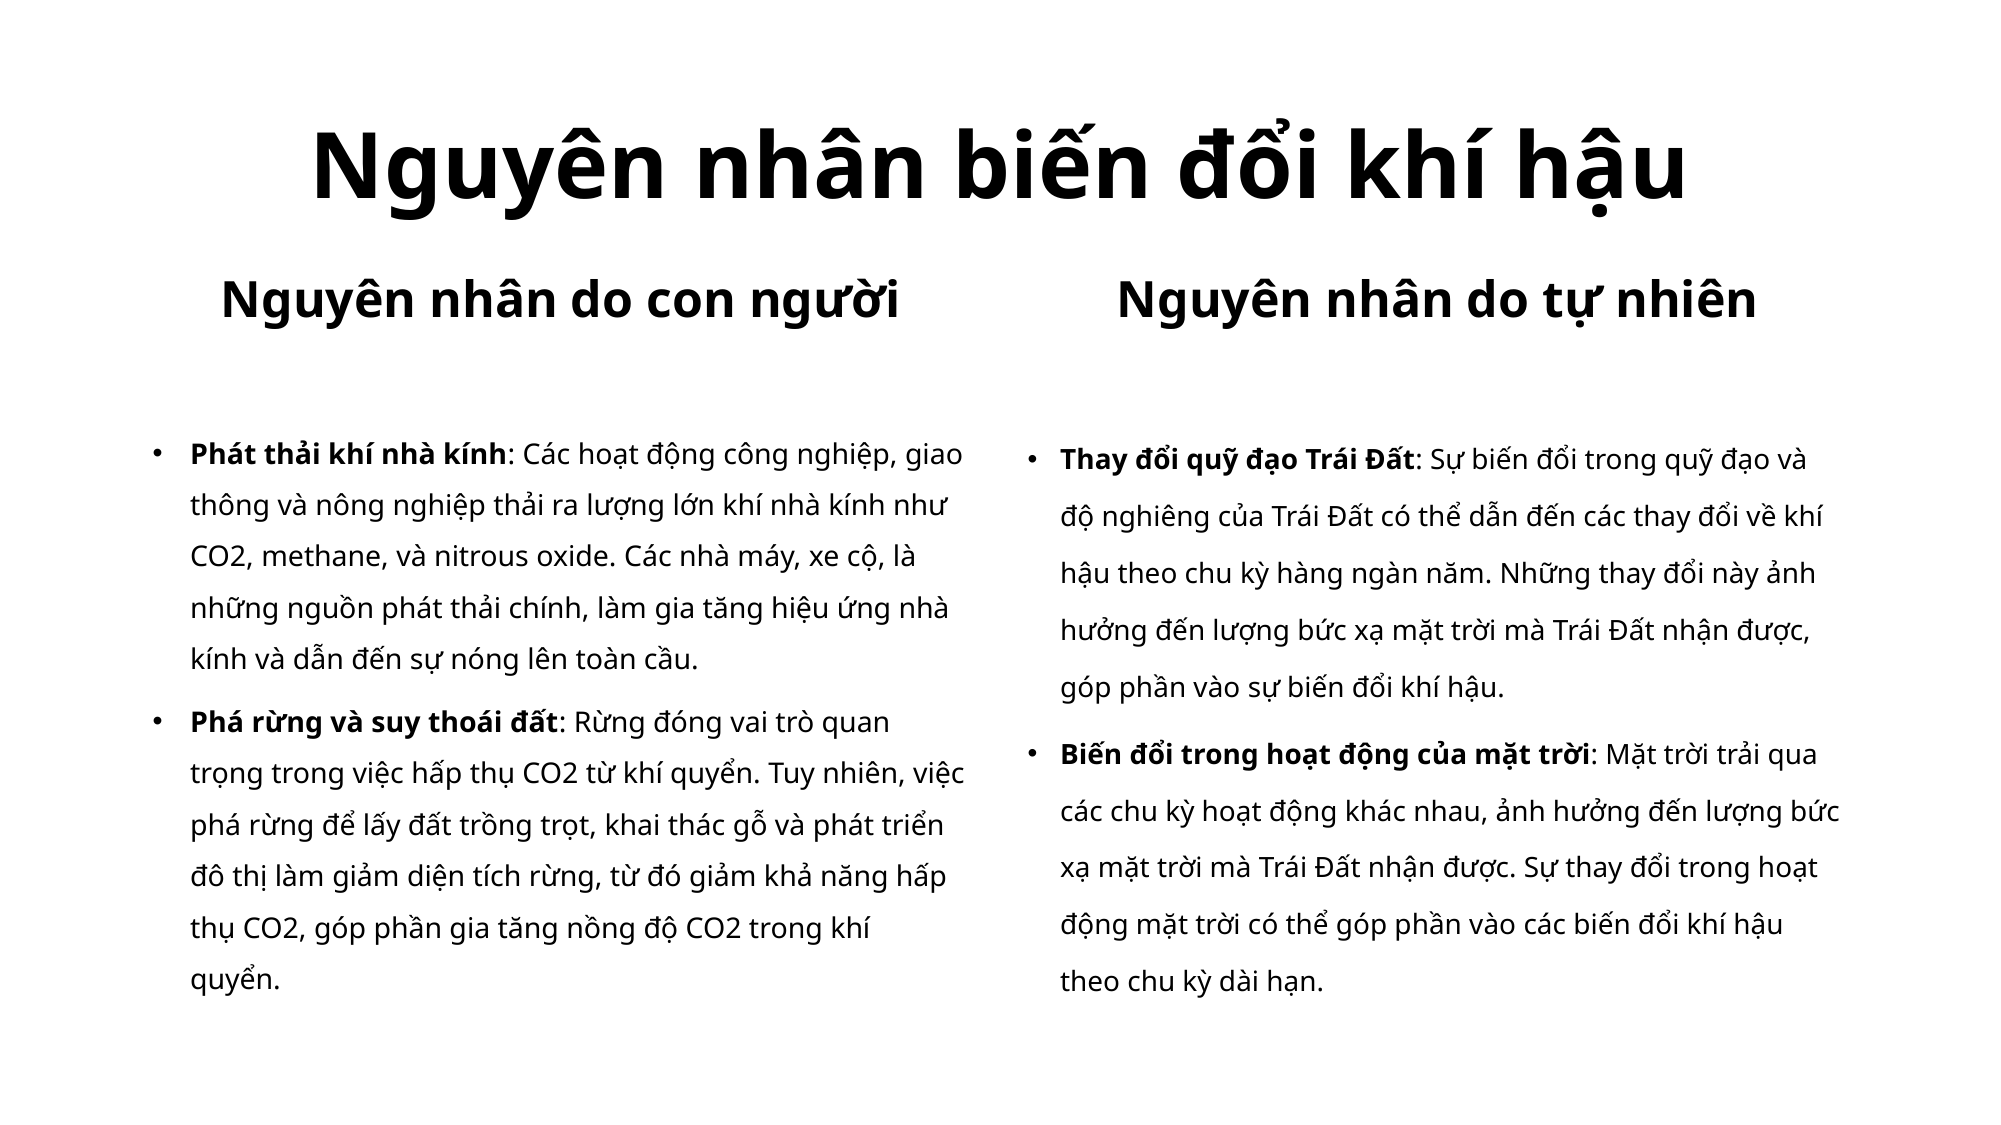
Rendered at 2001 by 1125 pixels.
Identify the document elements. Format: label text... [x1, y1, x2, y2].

list Nguyên nhân do tự nhiên [1012, 275, 1863, 410]
list Thay đổi quỹ đạo Trái Đất: Sự biến đổi trong quỹ đạo và độ nghiêng của Trái Đất có thể dẫn đến các thay đổi về khí hậu theo chu kỳ hàng ngàn năm. Những thay đổi này ảnh hưởng đến lượng bức xạ mặt trời mà Trái Đất nhận được, góp phần vào sự biến đổi khí hậu. Biến đổi trong hoạt động của mặt trời: Mặt trời trải qua các chu kỳ hoạt động khác nhau, ảnh hưởng đến lượng bức xạ mặt trời mà Trái Đất nhận được. Sự thay đổi trong hoạt động mặt trời có thể góp phần vào các biến đổi khí hậu theo chu kỳ dài hạn. [1012, 410, 1863, 1016]
list Nguyên nhân do con người [137, 275, 984, 410]
title Nguyên nhân biến đổi khí hậu [137, 59, 1863, 278]
list Phát thải khí nhà kính: Các hoạt động công nghiệp, giao thông và nông nghiệp thải ra lượng lớn khí nhà kính như CO2, methane, và nitrous oxide. Các nhà máy, xe cộ, là những nguồn phát thải chính, làm gia tăng hiệu ứng nhà kính và dẫn đến sự nóng lên toàn cầu. Phá rừng và suy thoái đất: Rừng đóng vai trò quan trọng trong việc hấp thụ CO2 từ khí quyển. Tuy nhiên, việc phá rừng để lấy đất trồng trọt, khai thác gỗ và phát triển đô thị làm giảm diện tích rừng, từ đó giảm khả năng hấp thụ CO2, góp phần gia tăng nồng độ CO2 trong khí quyển. [137, 410, 984, 1016]
